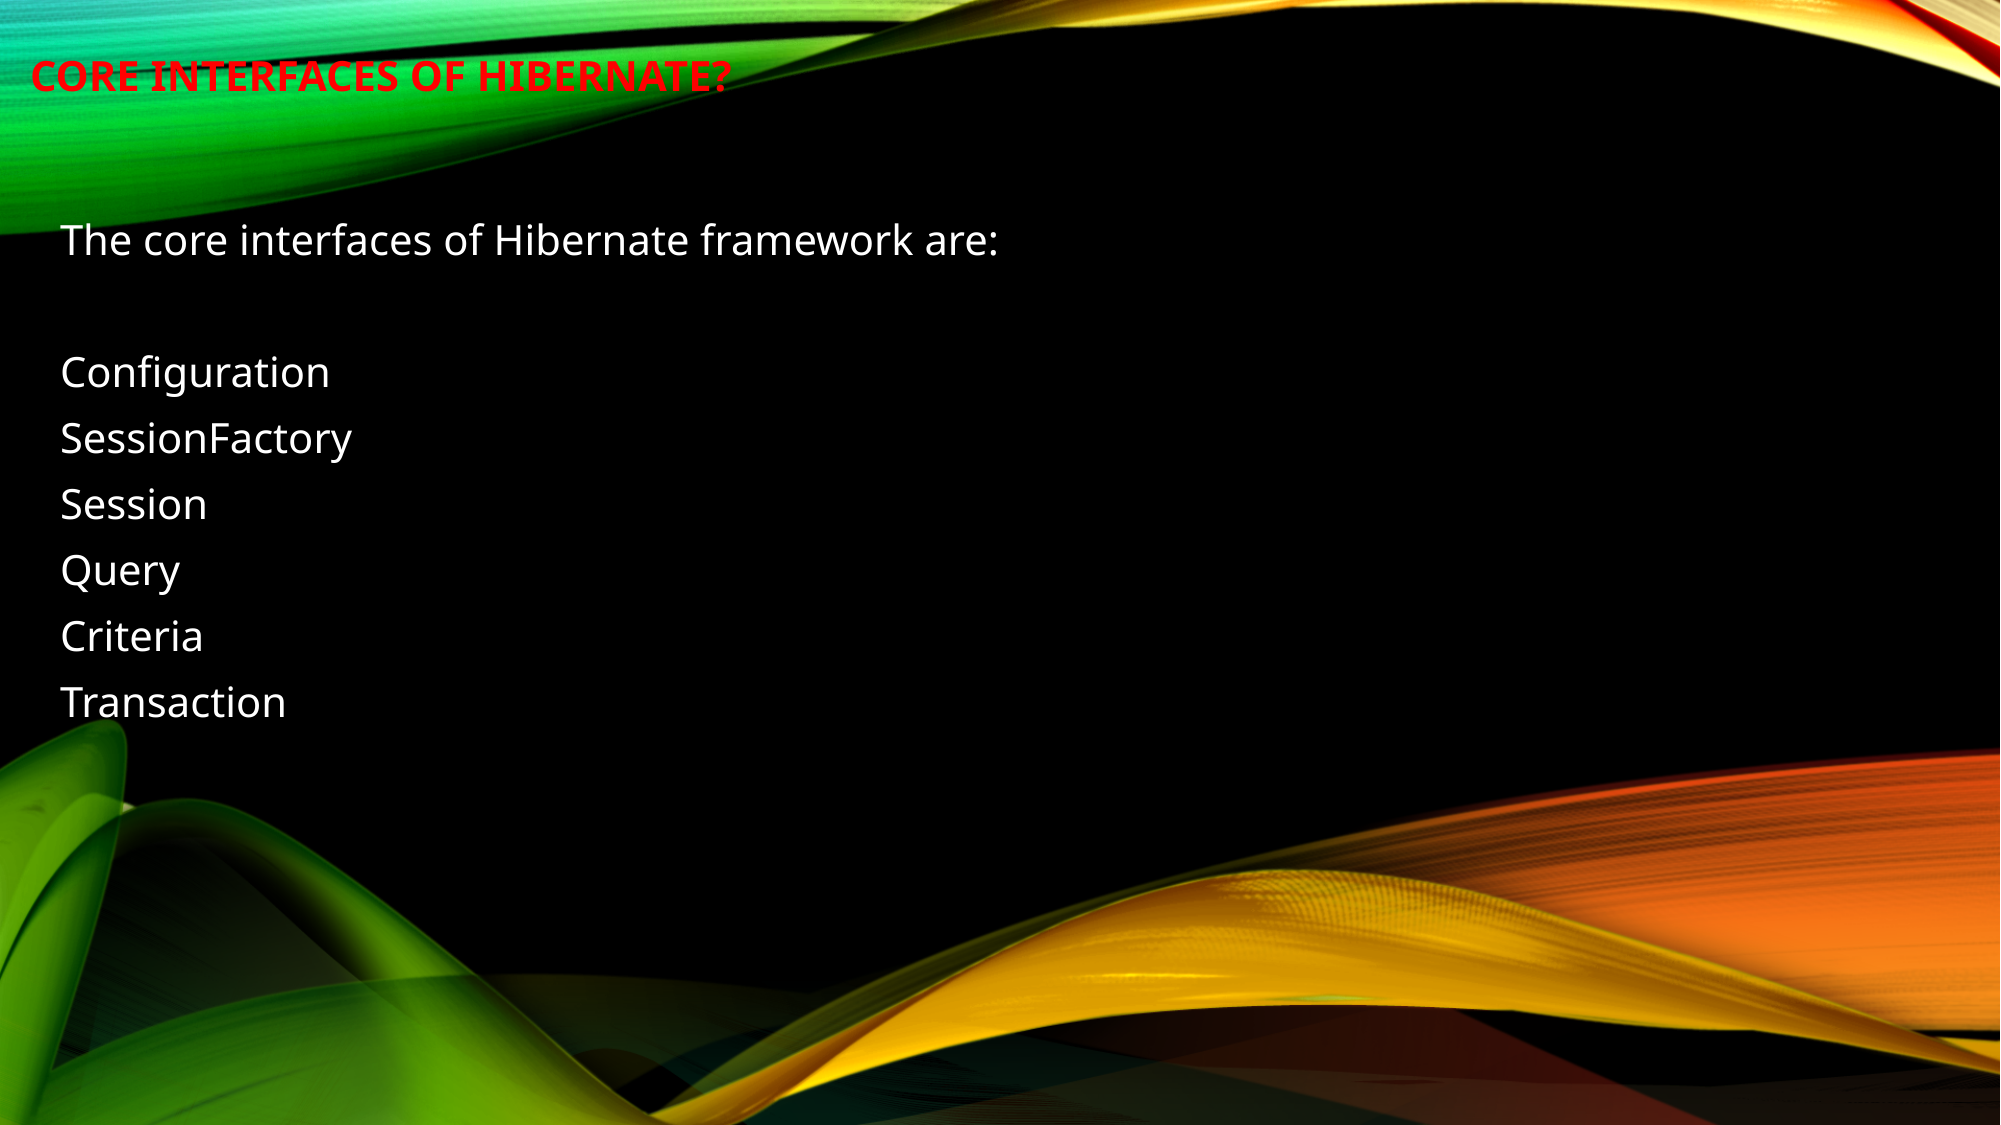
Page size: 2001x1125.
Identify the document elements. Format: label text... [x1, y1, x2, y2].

picture [0, 0, 2000, 237]
subtitle The core interfaces of Hibernate framework are: Configuration SessionFactory Session Query Criteria Transaction [45, 212, 1775, 1005]
picture [0, 717, 2000, 1125]
title core interfaces of Hibernate? [15, 15, 1775, 159]
